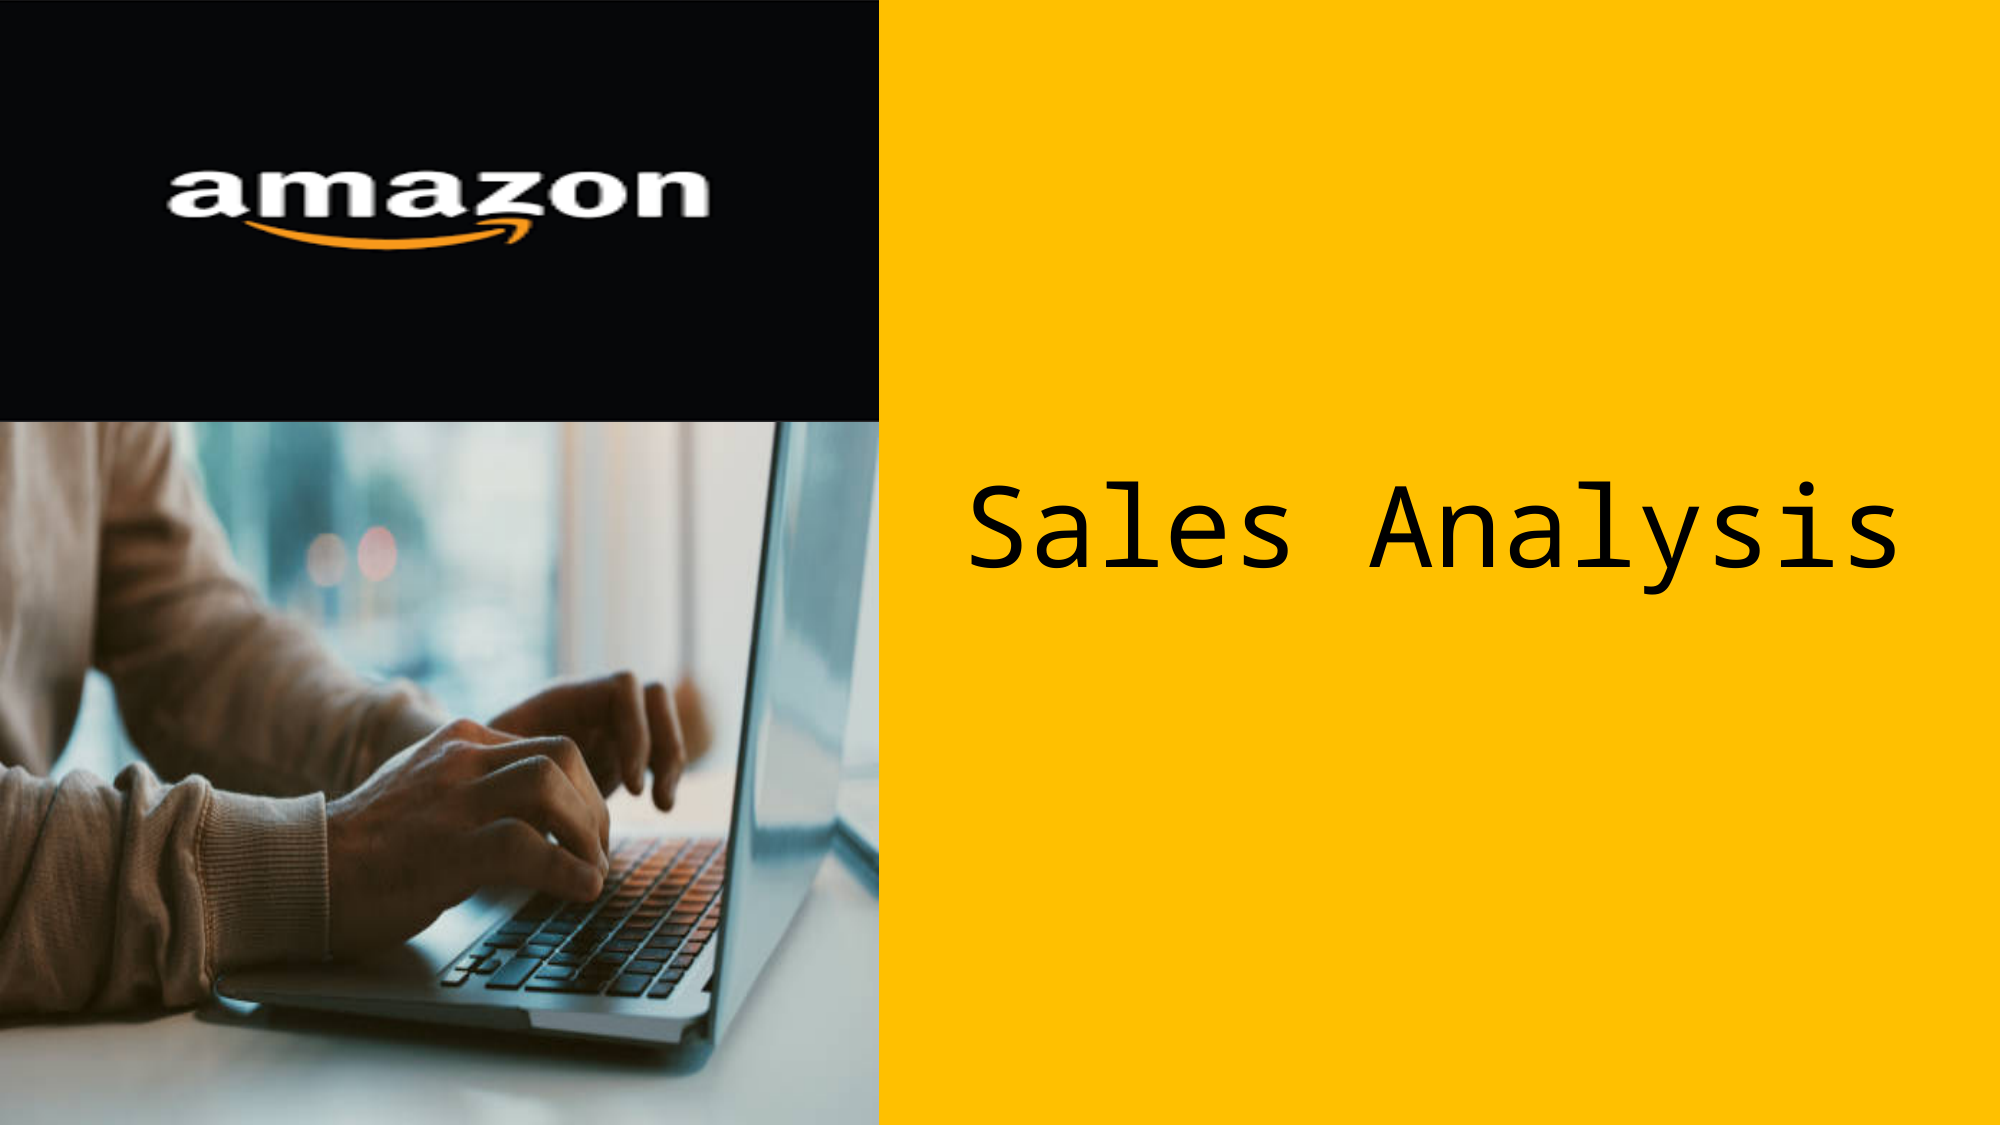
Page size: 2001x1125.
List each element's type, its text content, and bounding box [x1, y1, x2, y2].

subtitle Sales Analysis [893, 418, 1977, 747]
picture [0, 0, 879, 1125]
